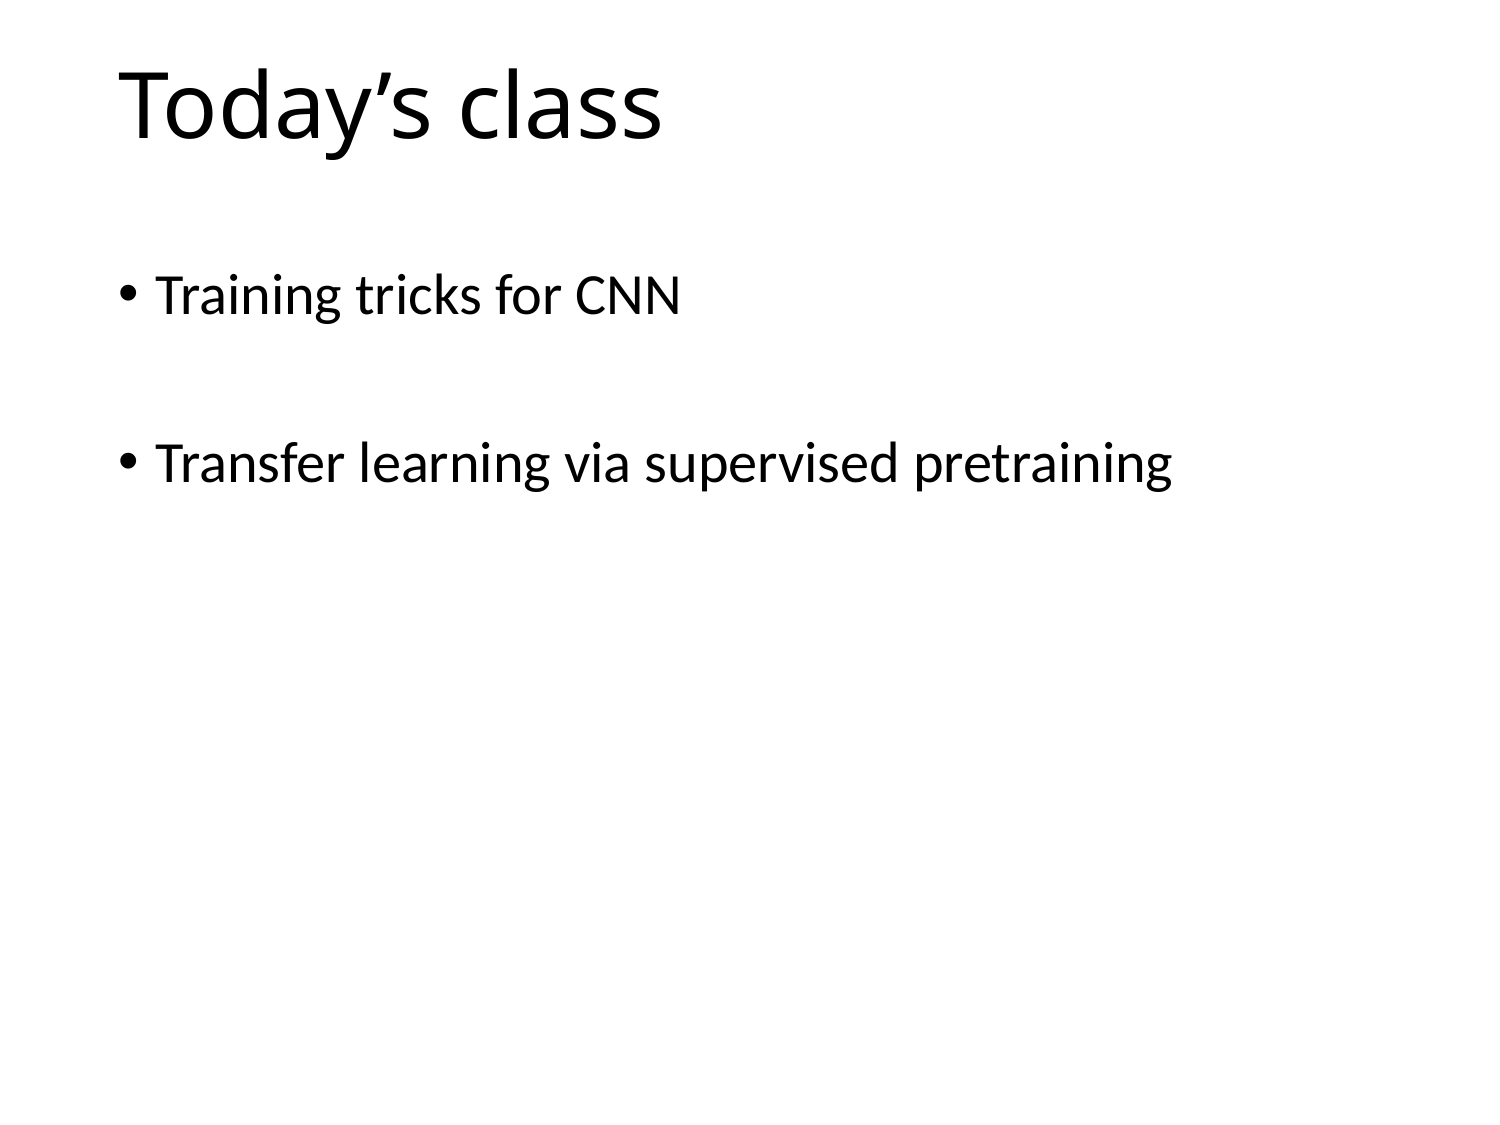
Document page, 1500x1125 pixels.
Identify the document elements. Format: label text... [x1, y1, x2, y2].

list Training tricks for CNN Transfer learning via supervised pretraining [103, 257, 1397, 1014]
title Today’s class [103, 0, 1397, 218]
